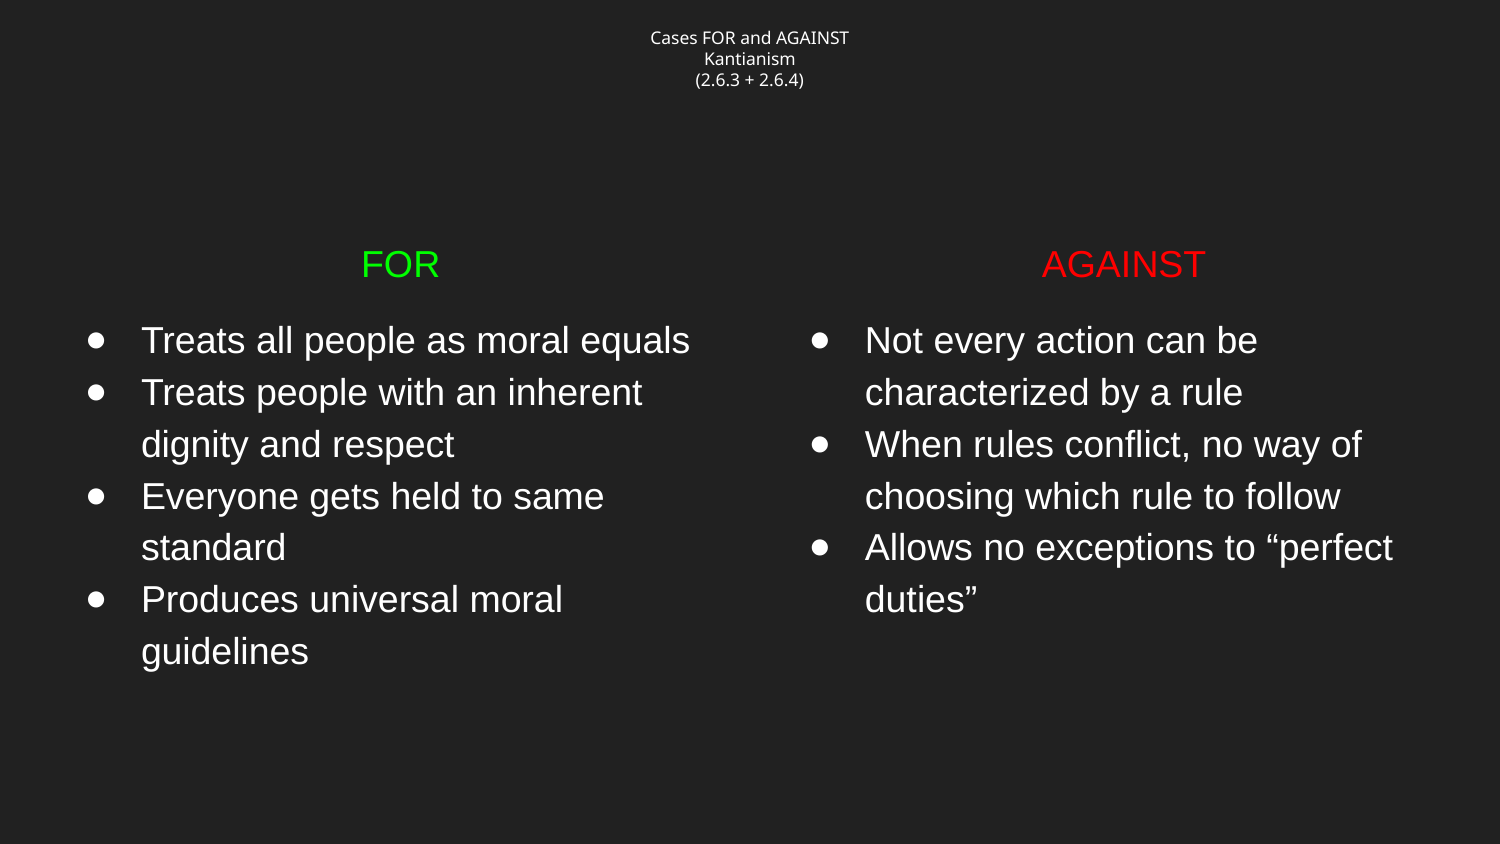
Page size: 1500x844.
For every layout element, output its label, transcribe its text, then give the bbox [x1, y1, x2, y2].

list AGAINST Not every action can be characterized by a rule When rules conflict, no way of choosing which rule to follow Allows no exceptions to “perfect duties” [774, 218, 1474, 779]
title Cases FOR and AGAINST Kantianism (2.6.3 + 2.6.4) [51, 12, 1449, 107]
list FOR Treats all people as moral equals Treats people with an inherent dignity and respect Everyone gets held to same standard Produces universal moral guidelines [51, 218, 750, 779]
